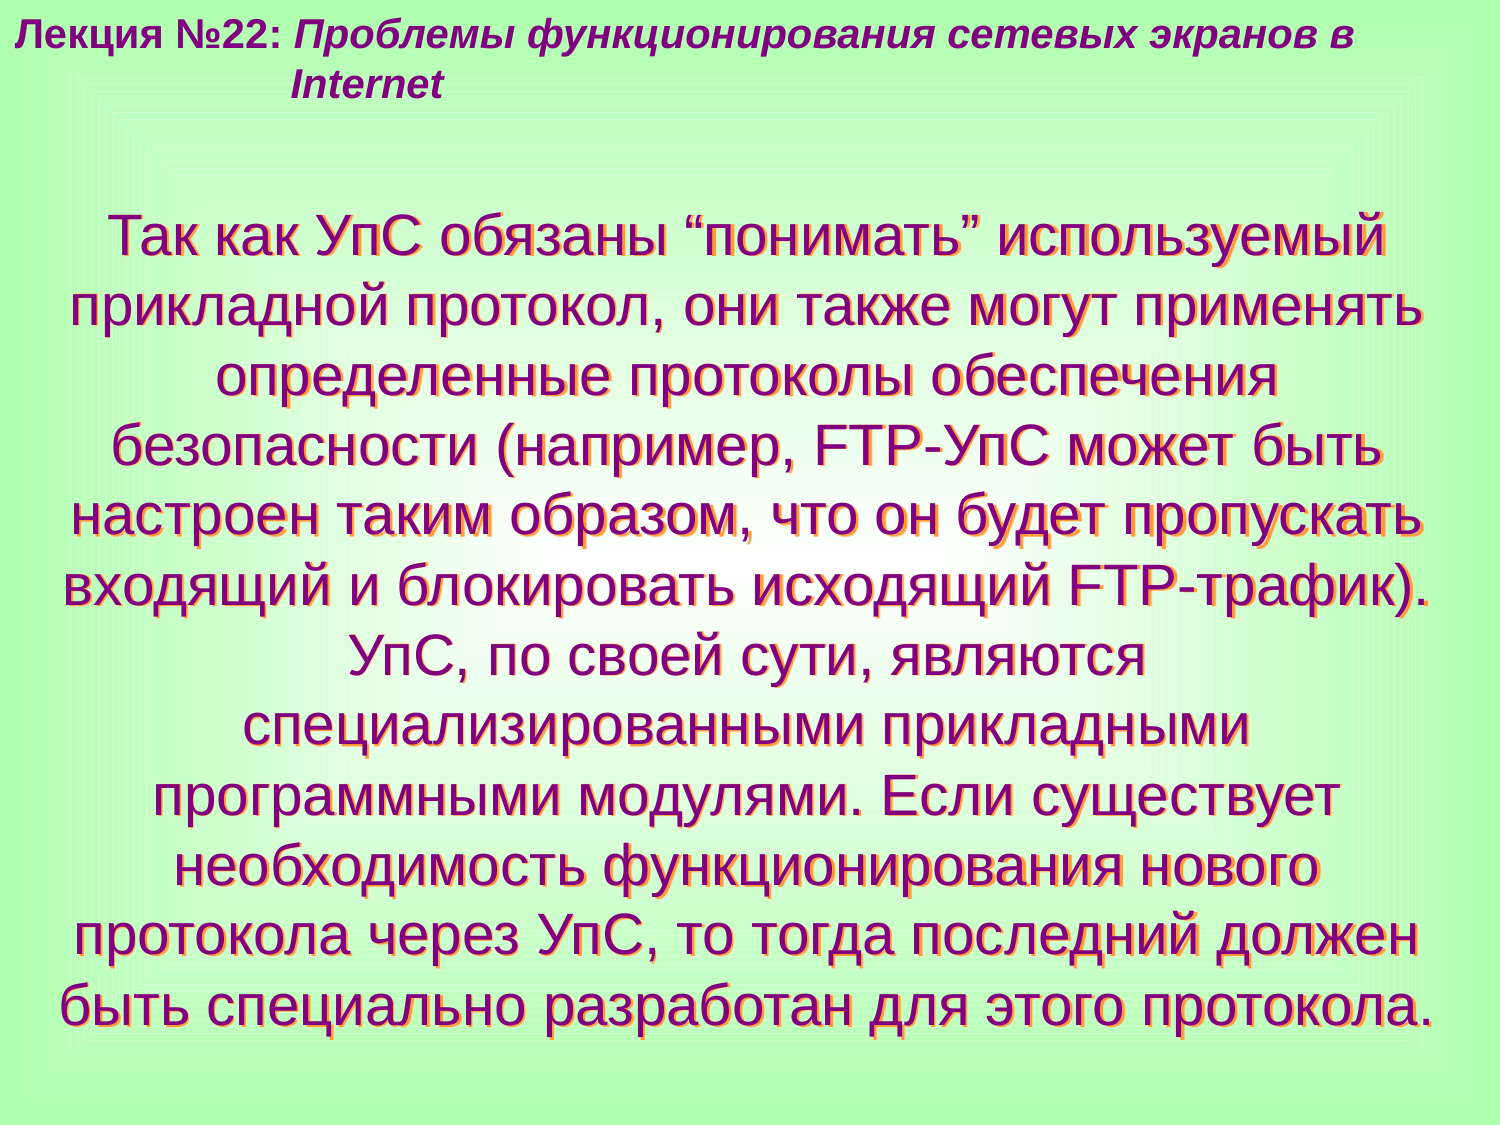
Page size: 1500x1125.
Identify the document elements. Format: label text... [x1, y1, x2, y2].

text_box Лекция №22: Проблемы функционирования сетевых экранов в Internet [0, 0, 1500, 115]
text_box Так как УпС обязаны “понимать” используемый прикладной протокол, они также могут применять определенные протоколы обеспечения безопасности (например, FTP-УпС может быть настроен таким образом, что он будет пропускать входящий и блокировать исходящий FTP-трафик). УпС, по своей сути, являются специализированными прикладными программными модулями. Если существует необходимость функционирования нового протокола через УпС, то тогда последний должен быть специально разработан для этого протокола. [41, 196, 1453, 1037]
